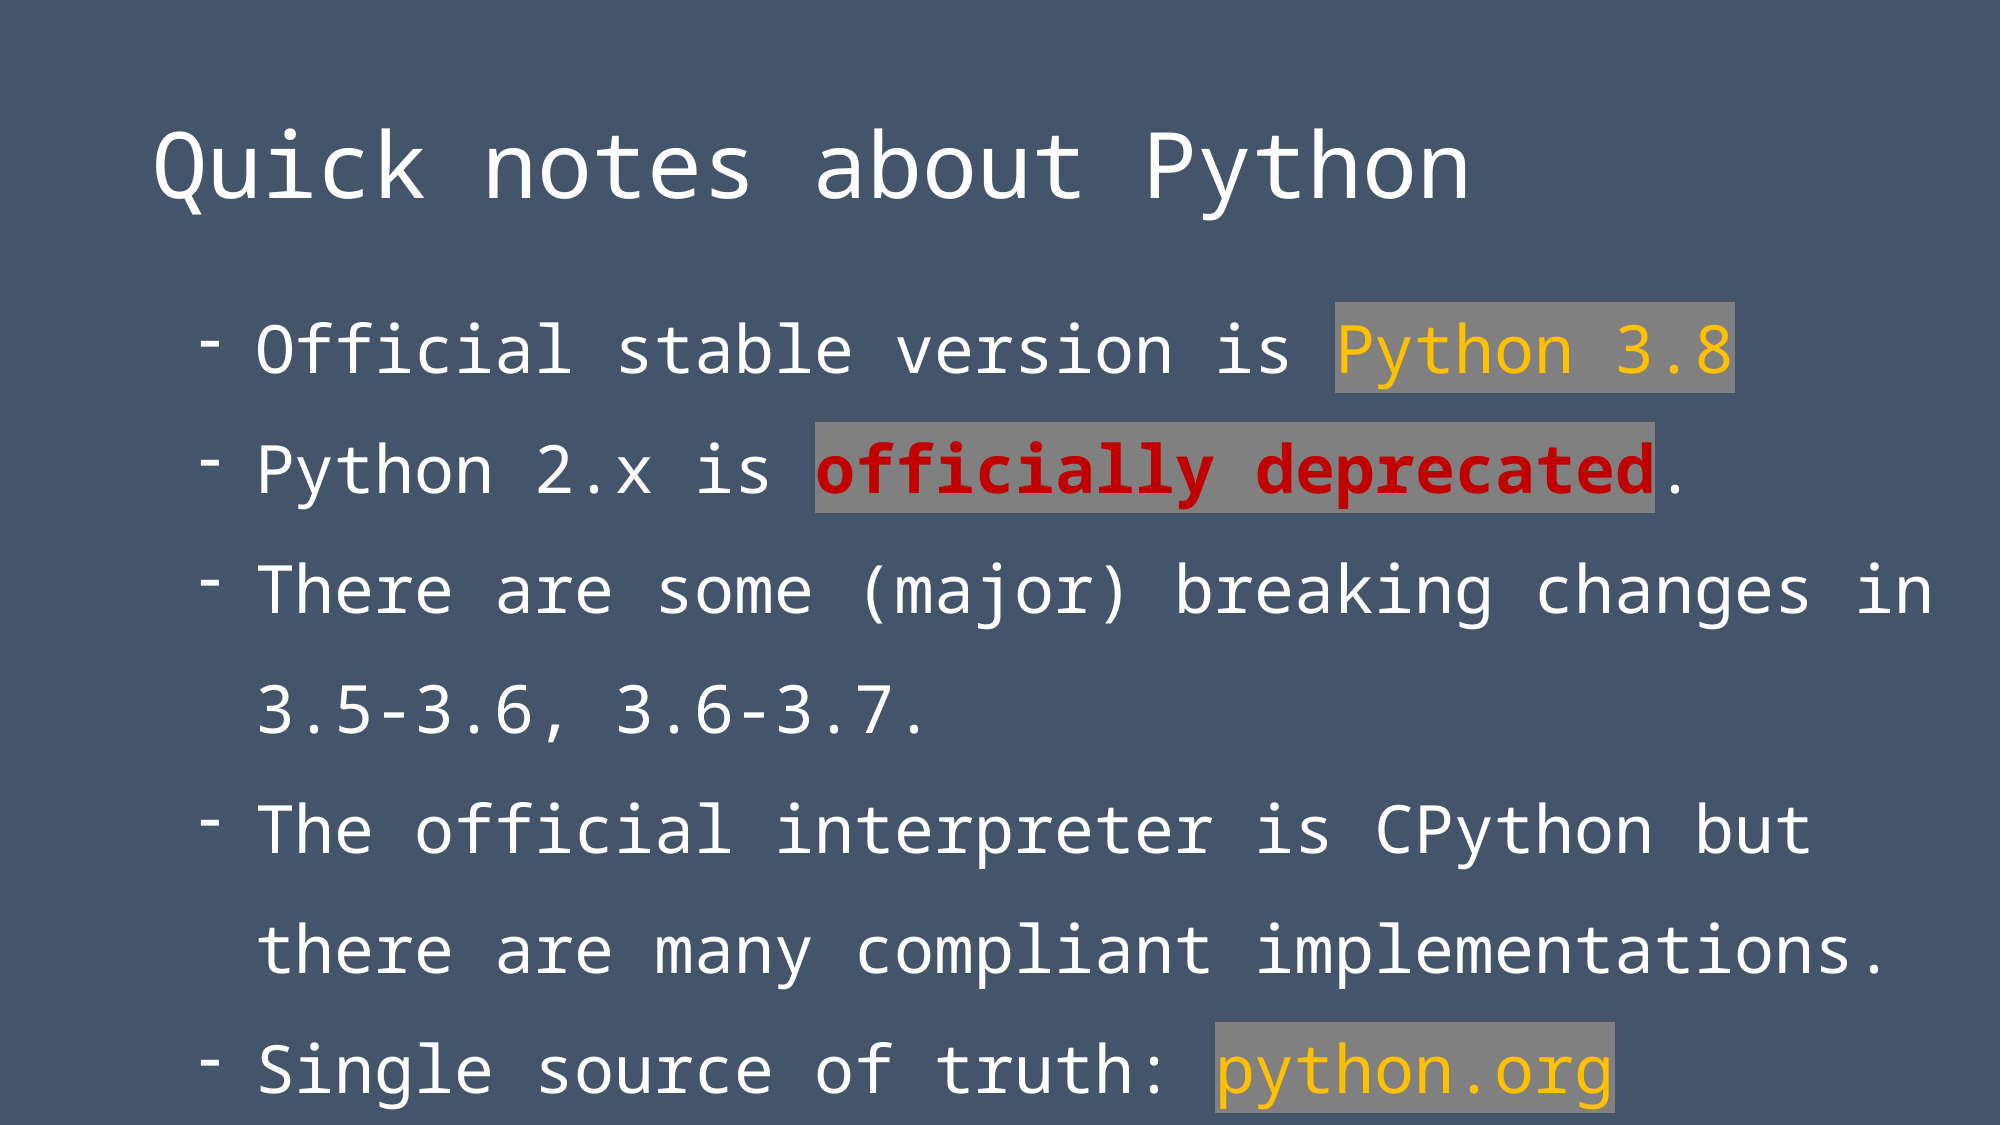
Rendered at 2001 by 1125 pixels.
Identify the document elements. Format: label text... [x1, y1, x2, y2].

title Quick notes about Python [137, 59, 1863, 278]
text_box Official stable version is Python 3.8 Python 2.x is officially deprecated. There are some (major) breaking changes in 3.5-3.6, 3.6-3.7. The official interpreter is CPython but there are many compliant implementations. Single source of truth: python.org [184, 259, 1962, 1115]
